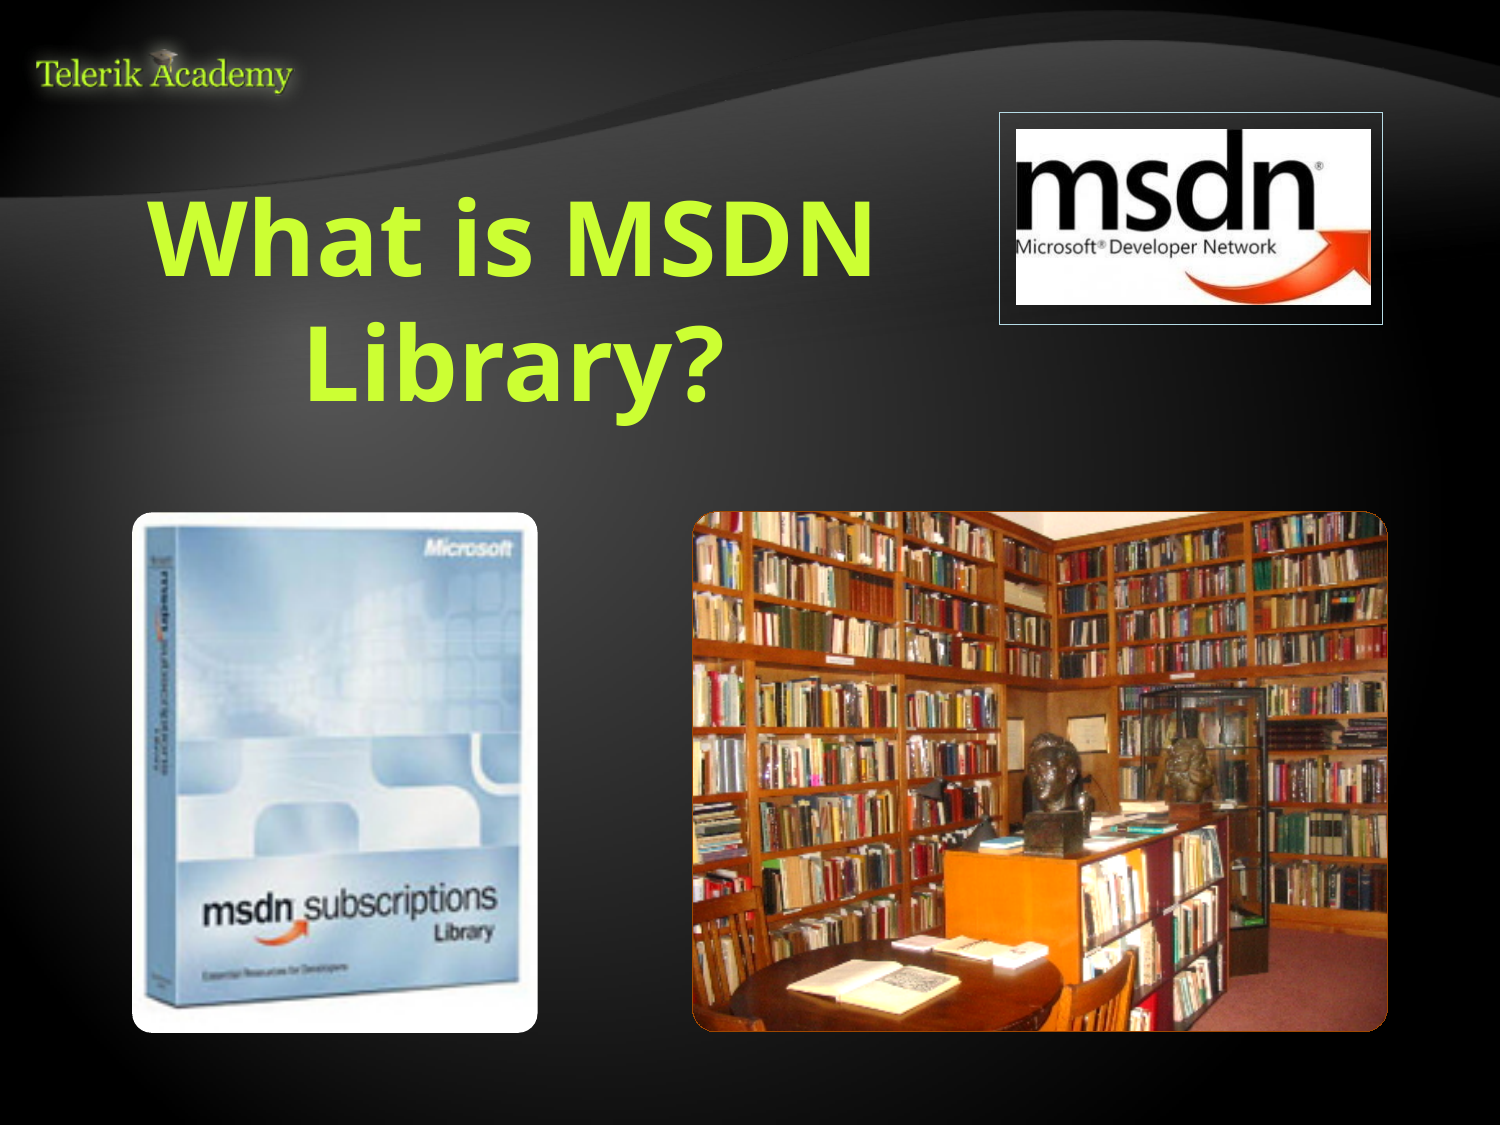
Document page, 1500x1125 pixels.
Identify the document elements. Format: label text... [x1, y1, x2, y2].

title What is MSDN Library? [99, 174, 927, 420]
picture [0, 0, 1500, 1125]
